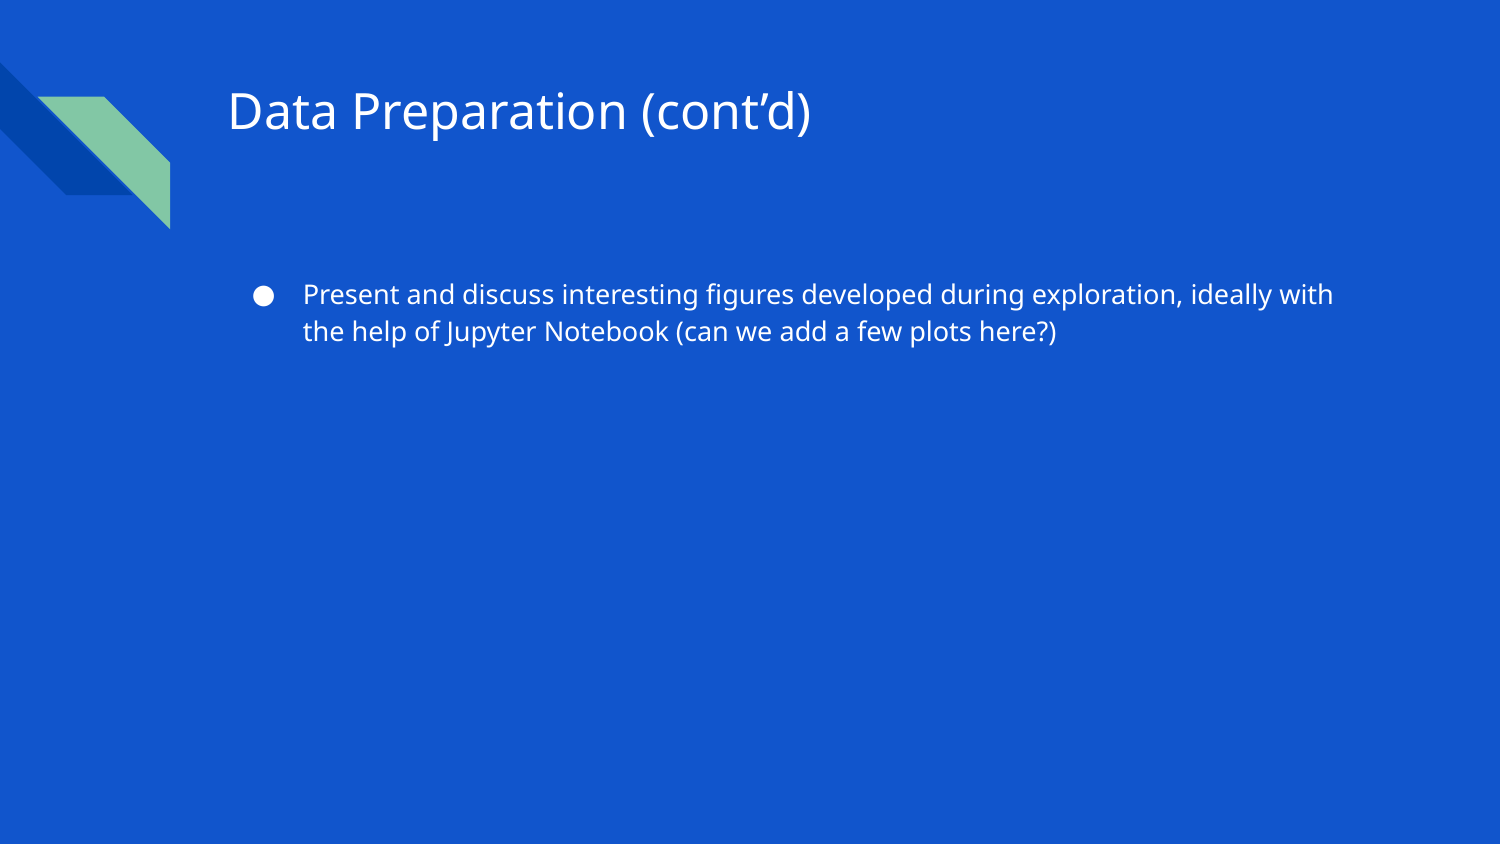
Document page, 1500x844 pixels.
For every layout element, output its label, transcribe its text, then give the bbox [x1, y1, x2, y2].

title Data Preparation (cont’d) [212, 64, 1368, 215]
list Present and discuss interesting figures developed during exploration, ideally with the help of Jupyter Notebook (can we add a few plots here?) [212, 257, 1368, 735]
